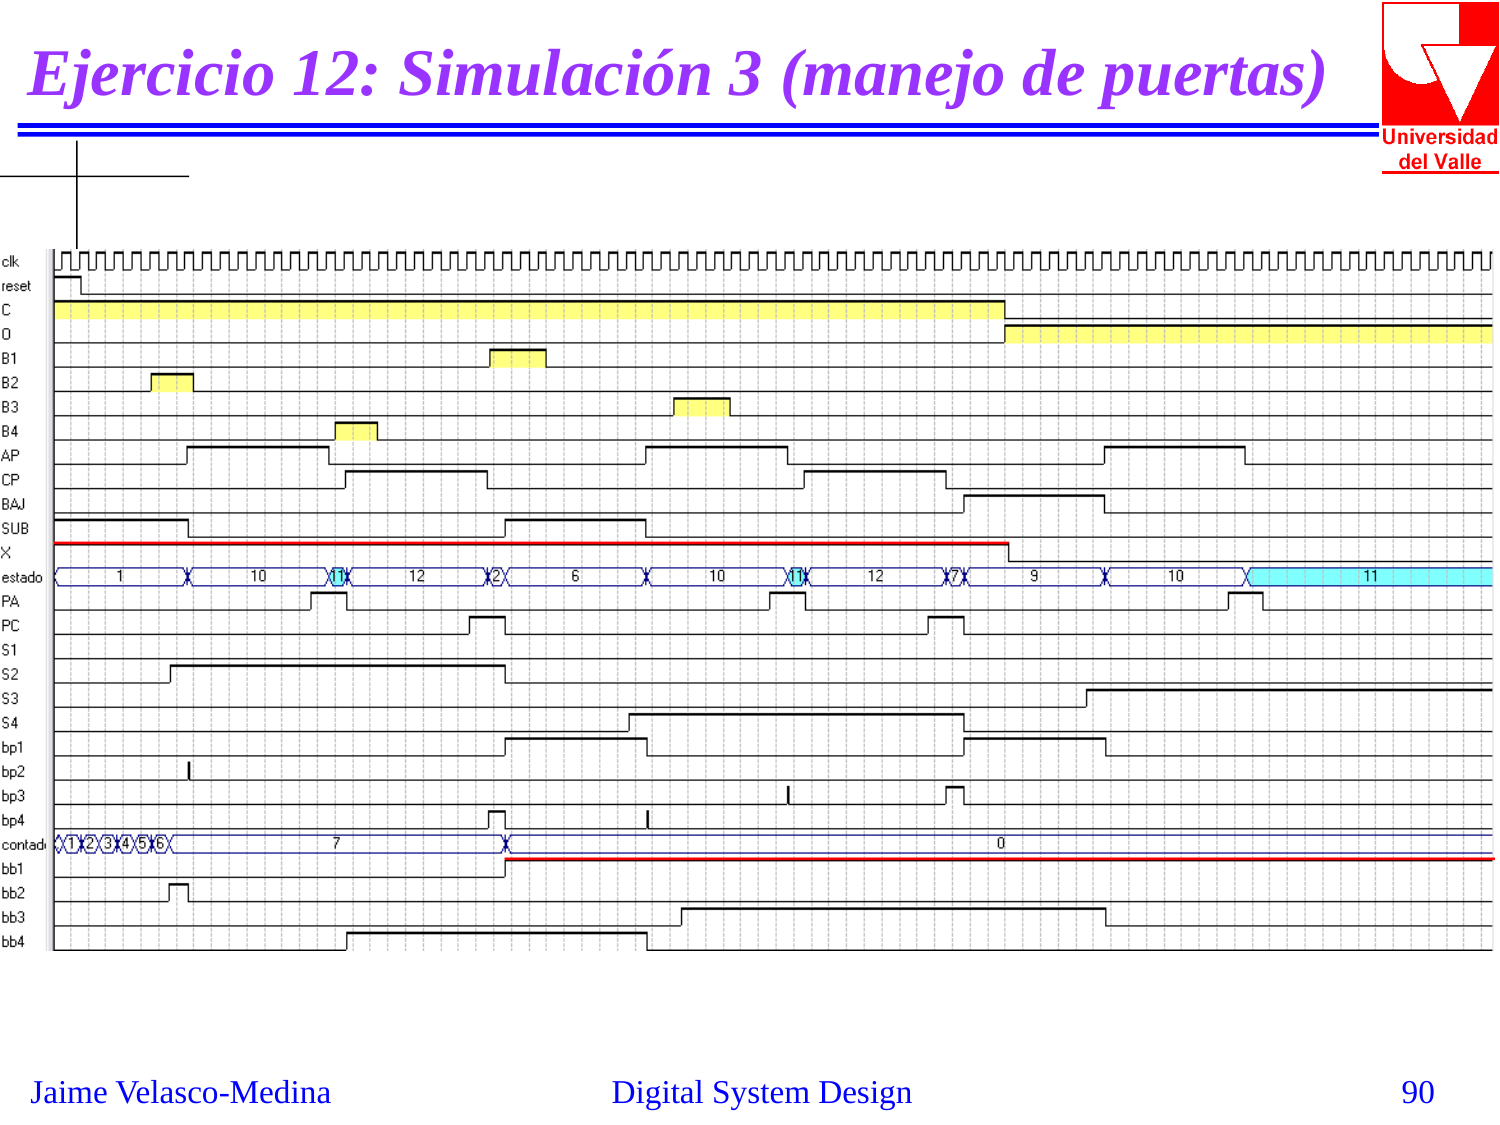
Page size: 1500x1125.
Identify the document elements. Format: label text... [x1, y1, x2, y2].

picture [0, 249, 1495, 951]
picture [1379, 0, 1500, 175]
title Ejercicio 12: Simulación 3 (manejo de puertas) [12, 12, 1388, 126]
